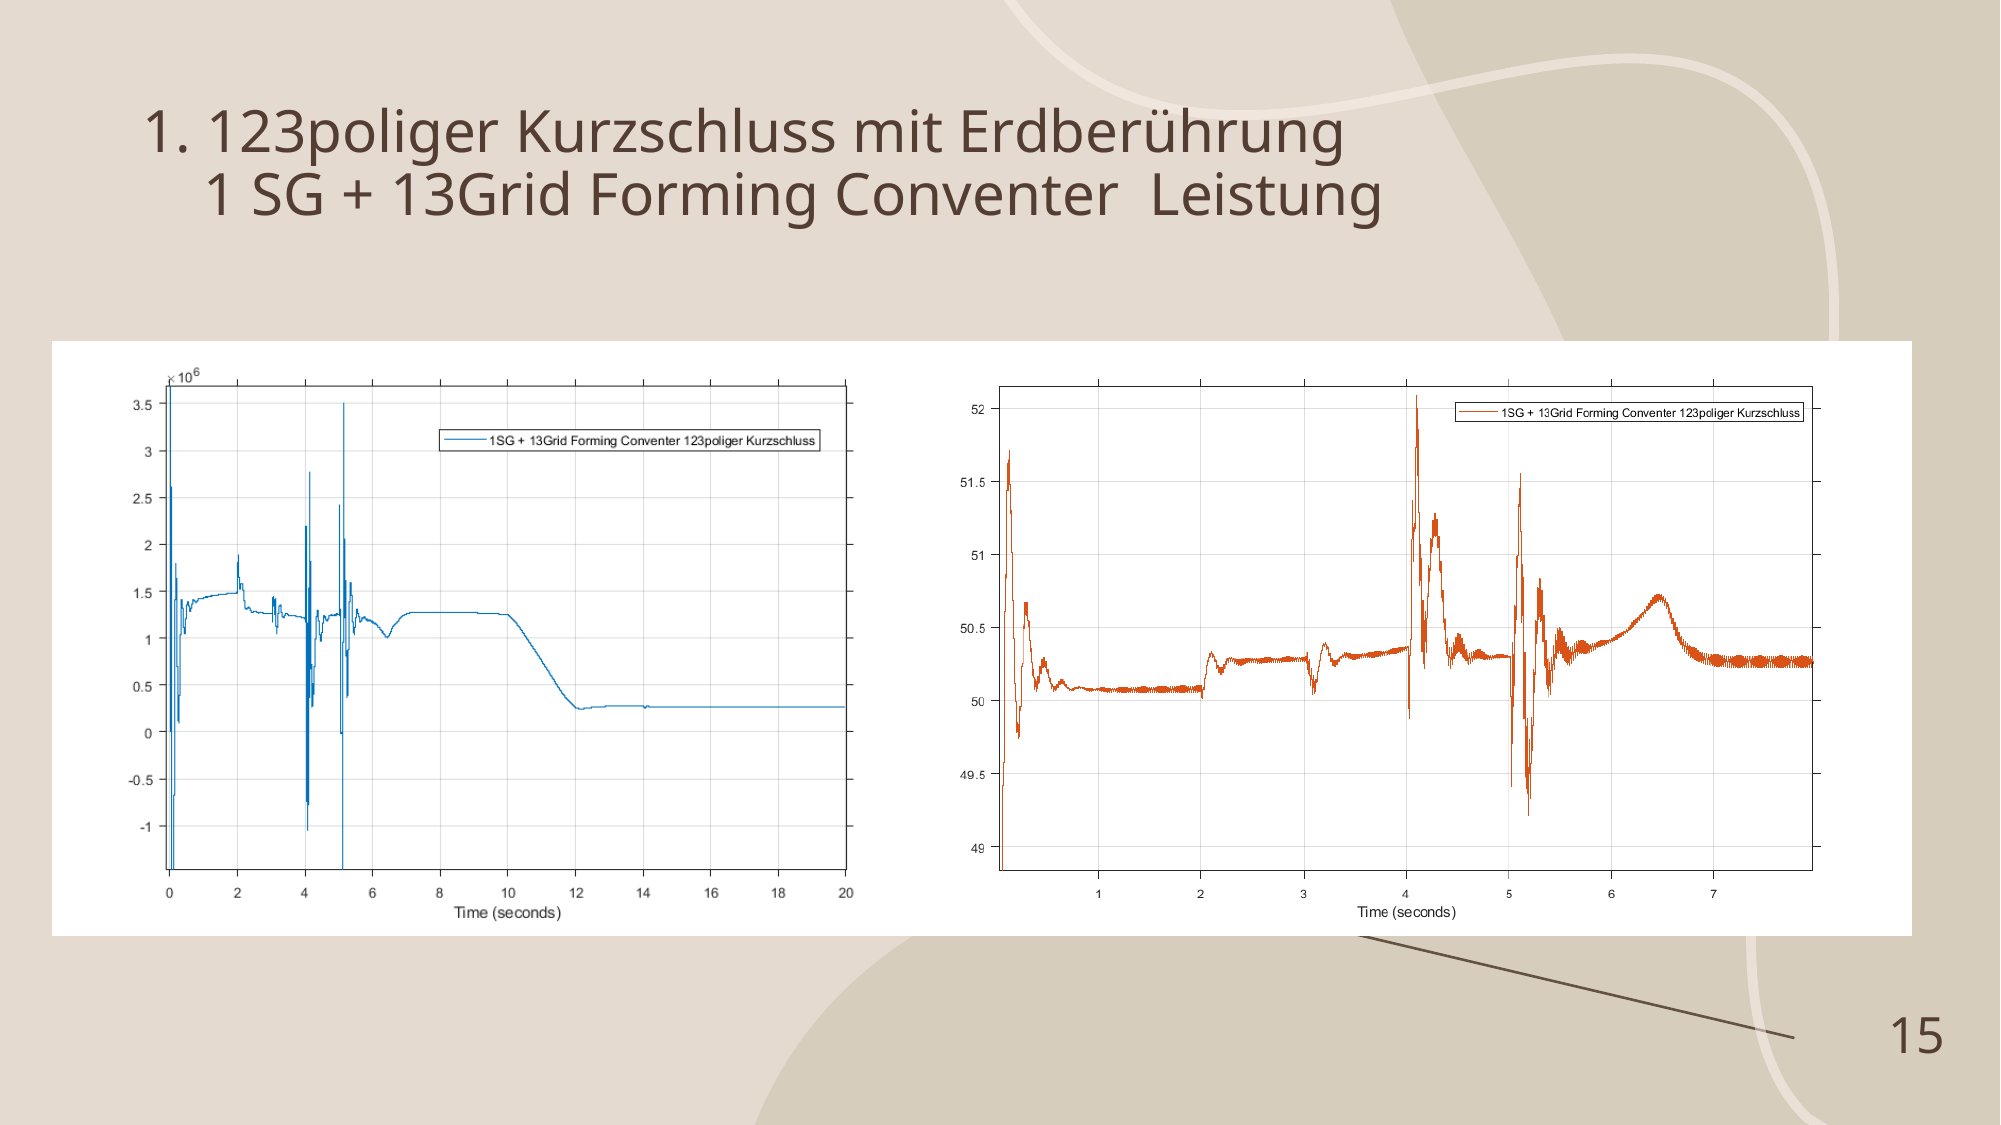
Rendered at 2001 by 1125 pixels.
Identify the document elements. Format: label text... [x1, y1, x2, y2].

list [1451, 115, 1971, 746]
picture [52, 341, 930, 936]
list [930, 341, 1912, 936]
title 1. 123poliger Kurzschluss mit Erdberührung 1 SG + 13Grid Forming Conventer Leistung [127, 85, 1828, 236]
slide_number 15 [1862, 964, 1971, 1112]
